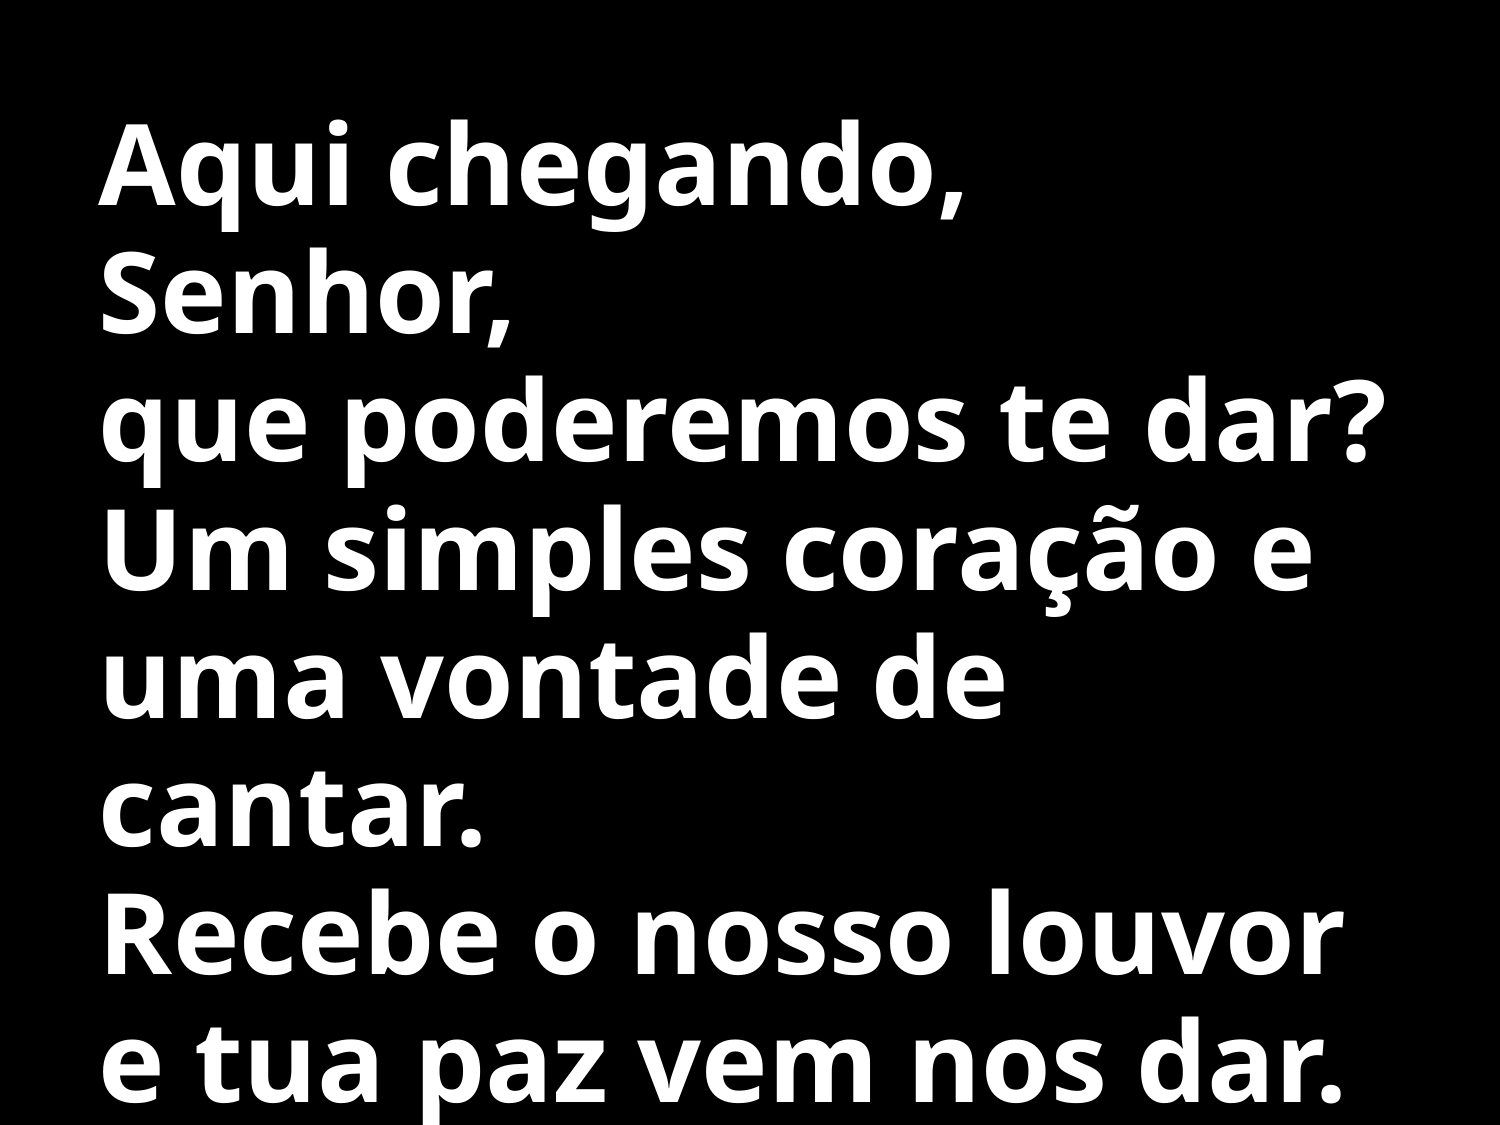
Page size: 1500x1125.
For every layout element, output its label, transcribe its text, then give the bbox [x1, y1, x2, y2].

text_box Aqui chegando, Senhor, que poderemos te dar? Um simples coração e uma vontade de cantar. Recebe o nosso louvor e tua paz vem nos dar. [88, 97, 1412, 1125]
